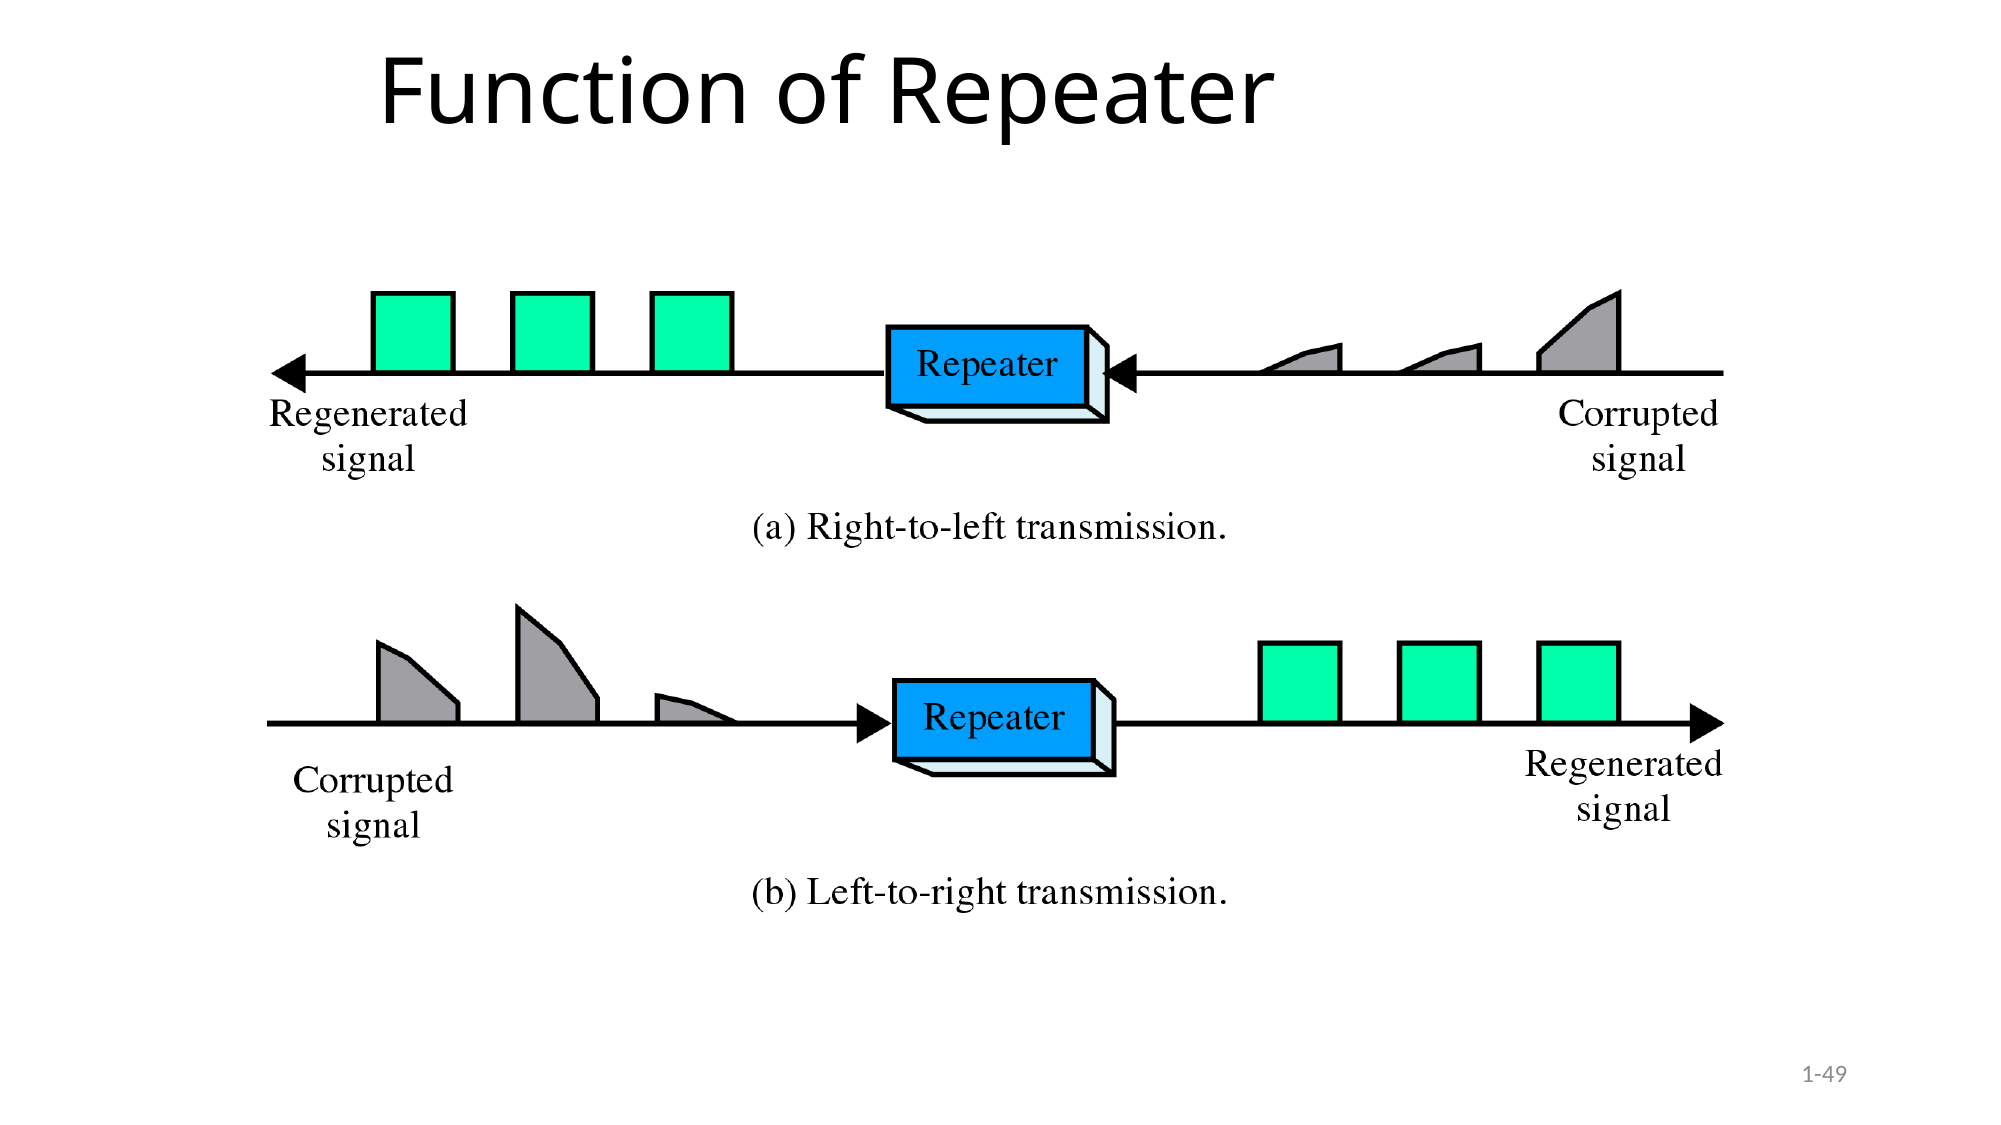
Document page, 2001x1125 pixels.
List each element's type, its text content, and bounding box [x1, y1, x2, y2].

picture [267, 289, 1725, 913]
title Function of Repeater [362, 0, 1638, 188]
slide_number 1-49 [1412, 1042, 1863, 1103]
